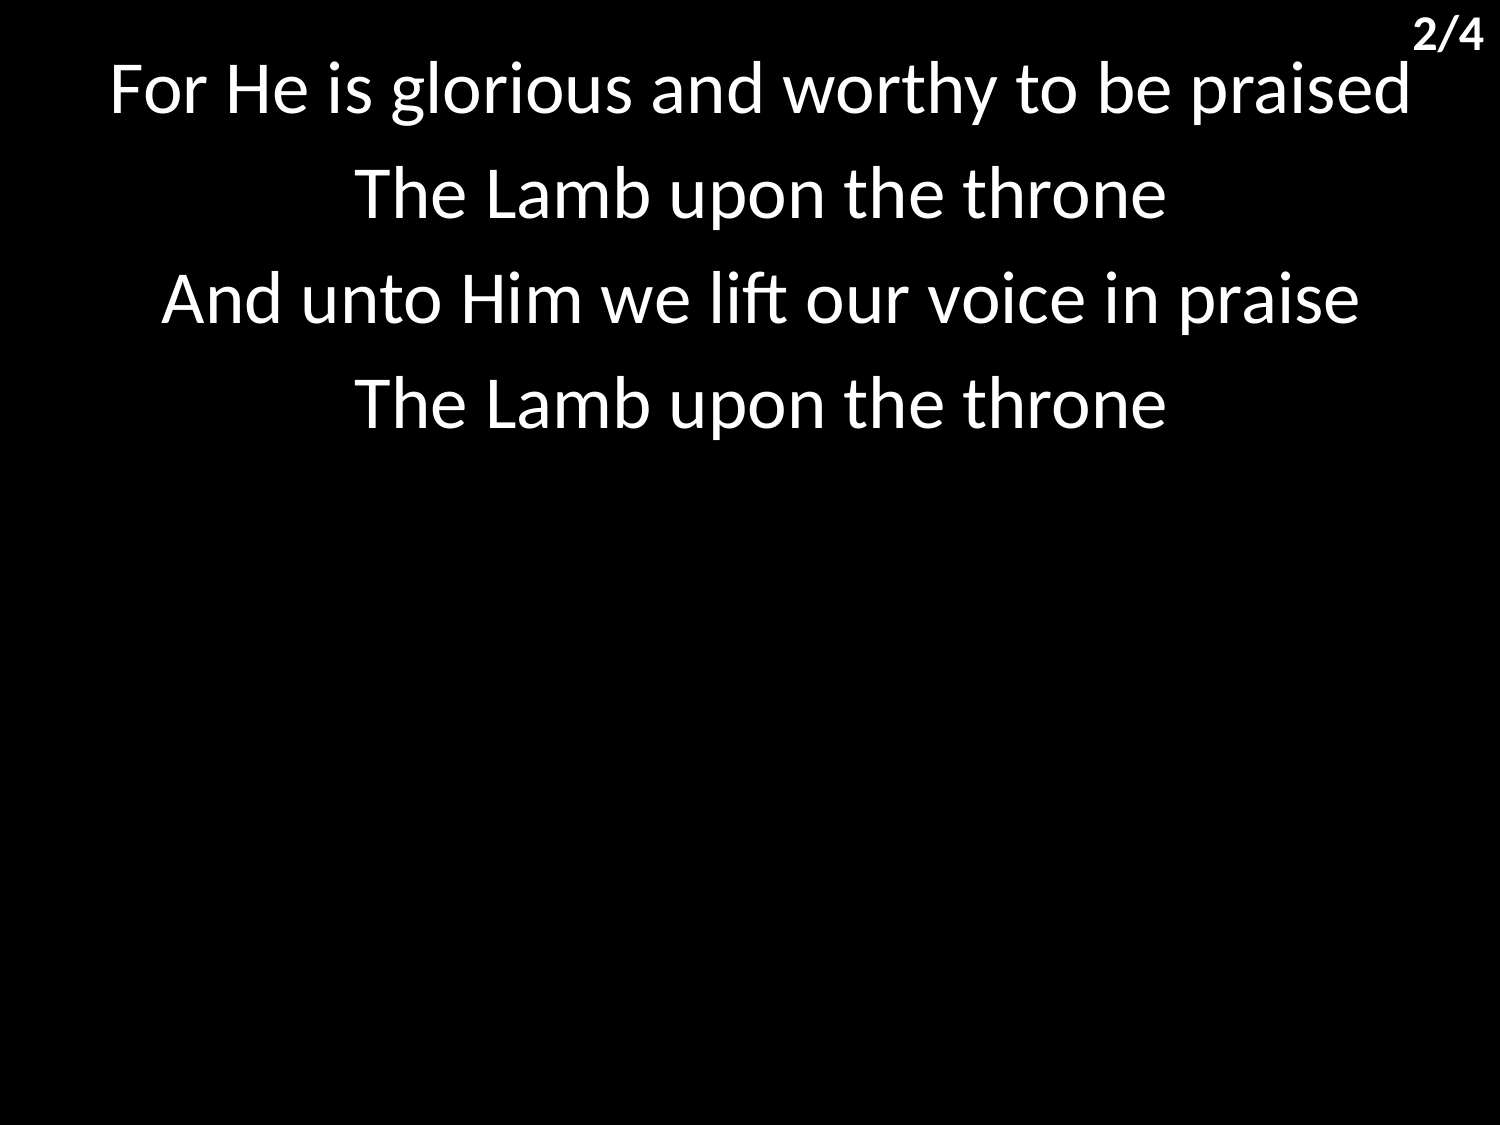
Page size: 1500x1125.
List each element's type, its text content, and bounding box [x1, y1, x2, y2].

text_box 2/4 [1397, 0, 1500, 68]
subtitle For He is glorious and worthy to be praised The Lamb upon the throne And unto Him we lift our voice in praise The Lamb upon the throne [53, 30, 1471, 1094]
